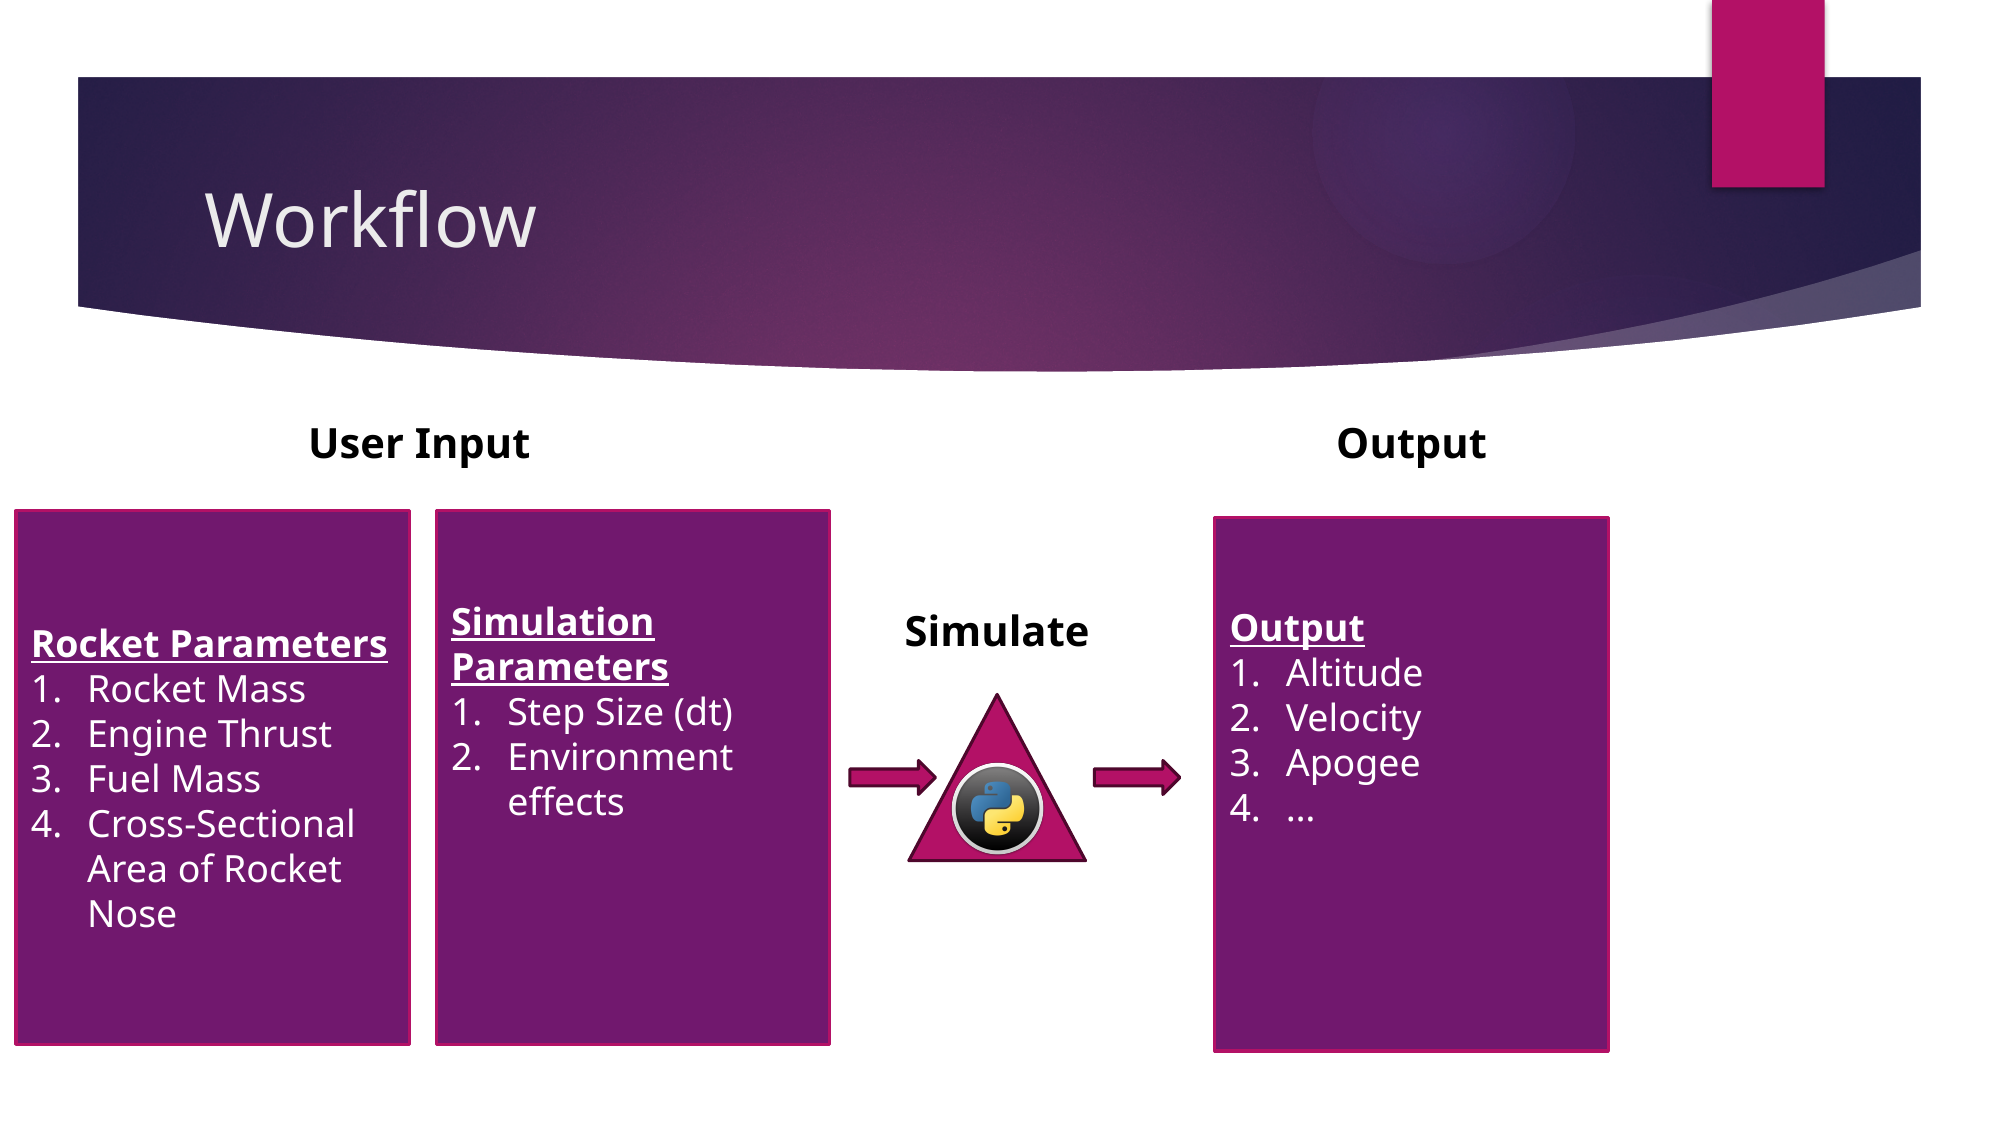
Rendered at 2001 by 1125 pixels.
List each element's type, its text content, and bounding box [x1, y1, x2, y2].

text_box Simulate [858, 597, 1136, 663]
text_box [1092, 759, 1181, 796]
text_box Simulation Parameters Step Size (dt) Environment effects [435, 509, 831, 1046]
text_box [963, 692, 1031, 754]
text_box [1054, 798, 1087, 863]
text_box User Input [222, 409, 617, 475]
text_box Output Altitude Velocity Apogee … [1213, 516, 1610, 1053]
text_box Output [1272, 409, 1551, 475]
text_box Rocket Parameters Rocket Mass Engine Thrust Fuel Mass Cross-Sectional Area of Rocket Nose [14, 509, 411, 1046]
text_box [848, 759, 937, 796]
picture [944, 756, 1050, 861]
text_box [907, 800, 940, 863]
title Workflow [189, 159, 1627, 276]
